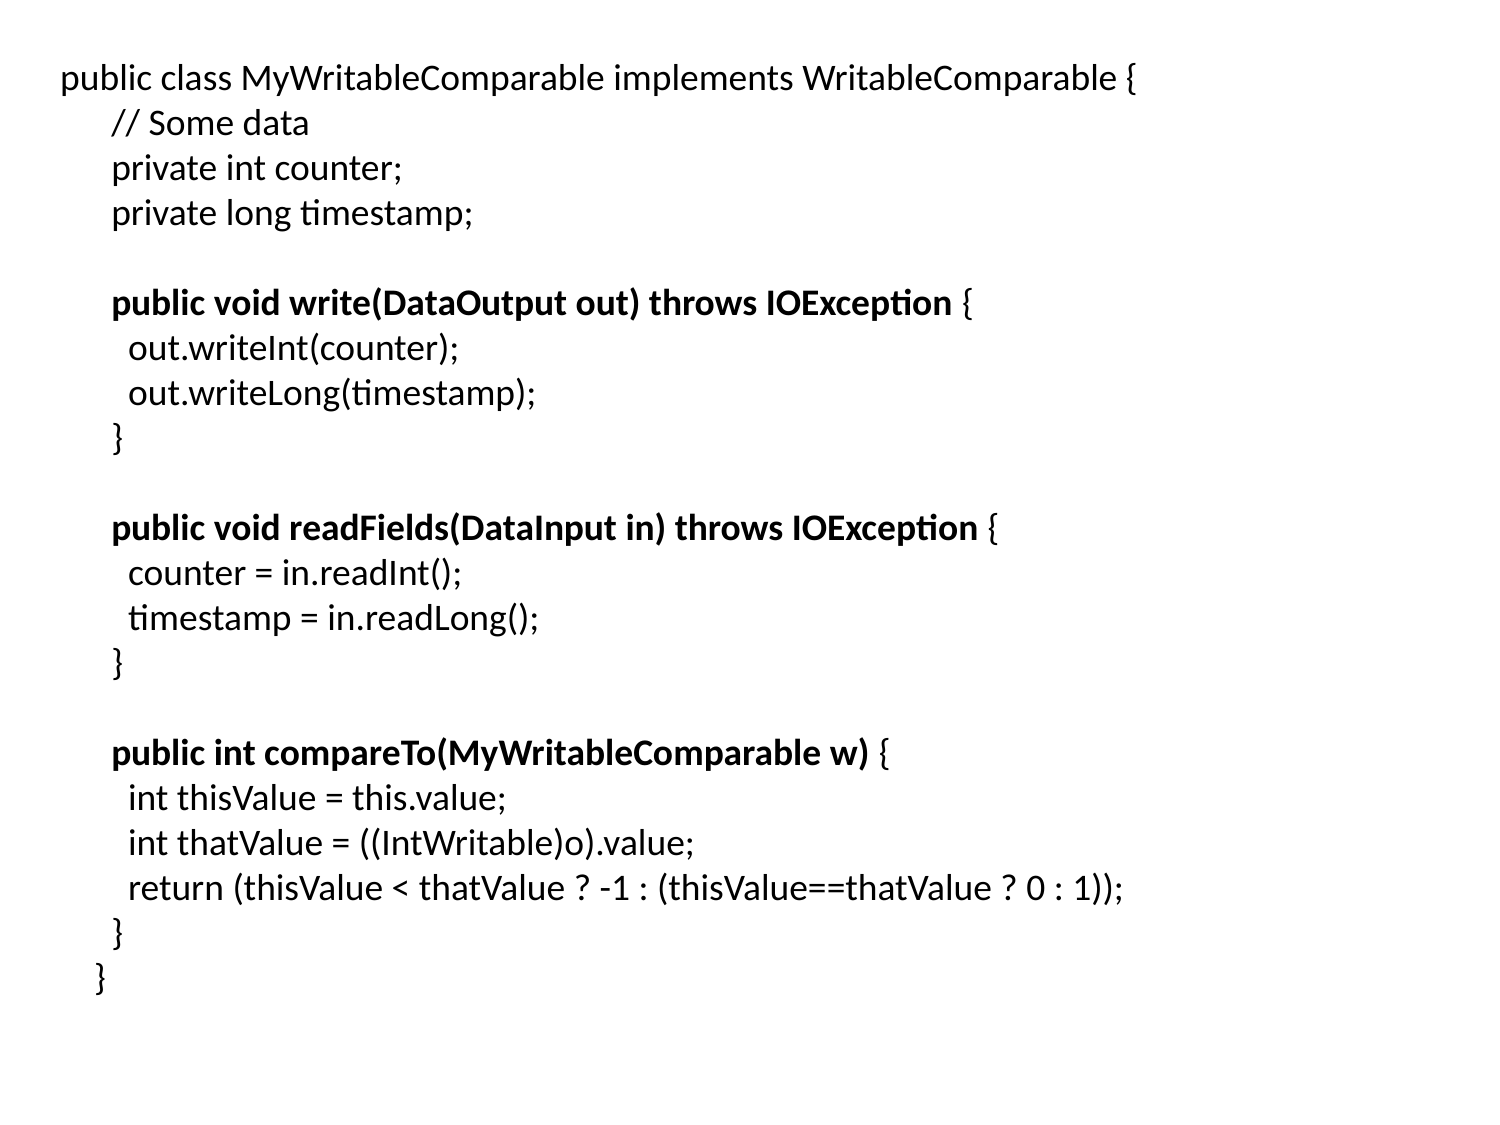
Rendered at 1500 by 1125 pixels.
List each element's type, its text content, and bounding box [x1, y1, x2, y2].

text_box public class MyWritableComparable implements WritableComparable { // Some data private int counter; private long timestamp; public void write(DataOutput out) throws IOException { out.writeInt(counter); out.writeLong(timestamp); } public void readFields(DataInput in) throws IOException { counter = in.readInt(); timestamp = in.readLong(); } public int compareTo(MyWritableComparable w) { int thisValue = this.value; int thatValue = ((IntWritable)o).value; return (thisValue < thatValue ? -1 : (thisValue==thatValue ? 0 : 1)); } } [36, 45, 1422, 1051]
